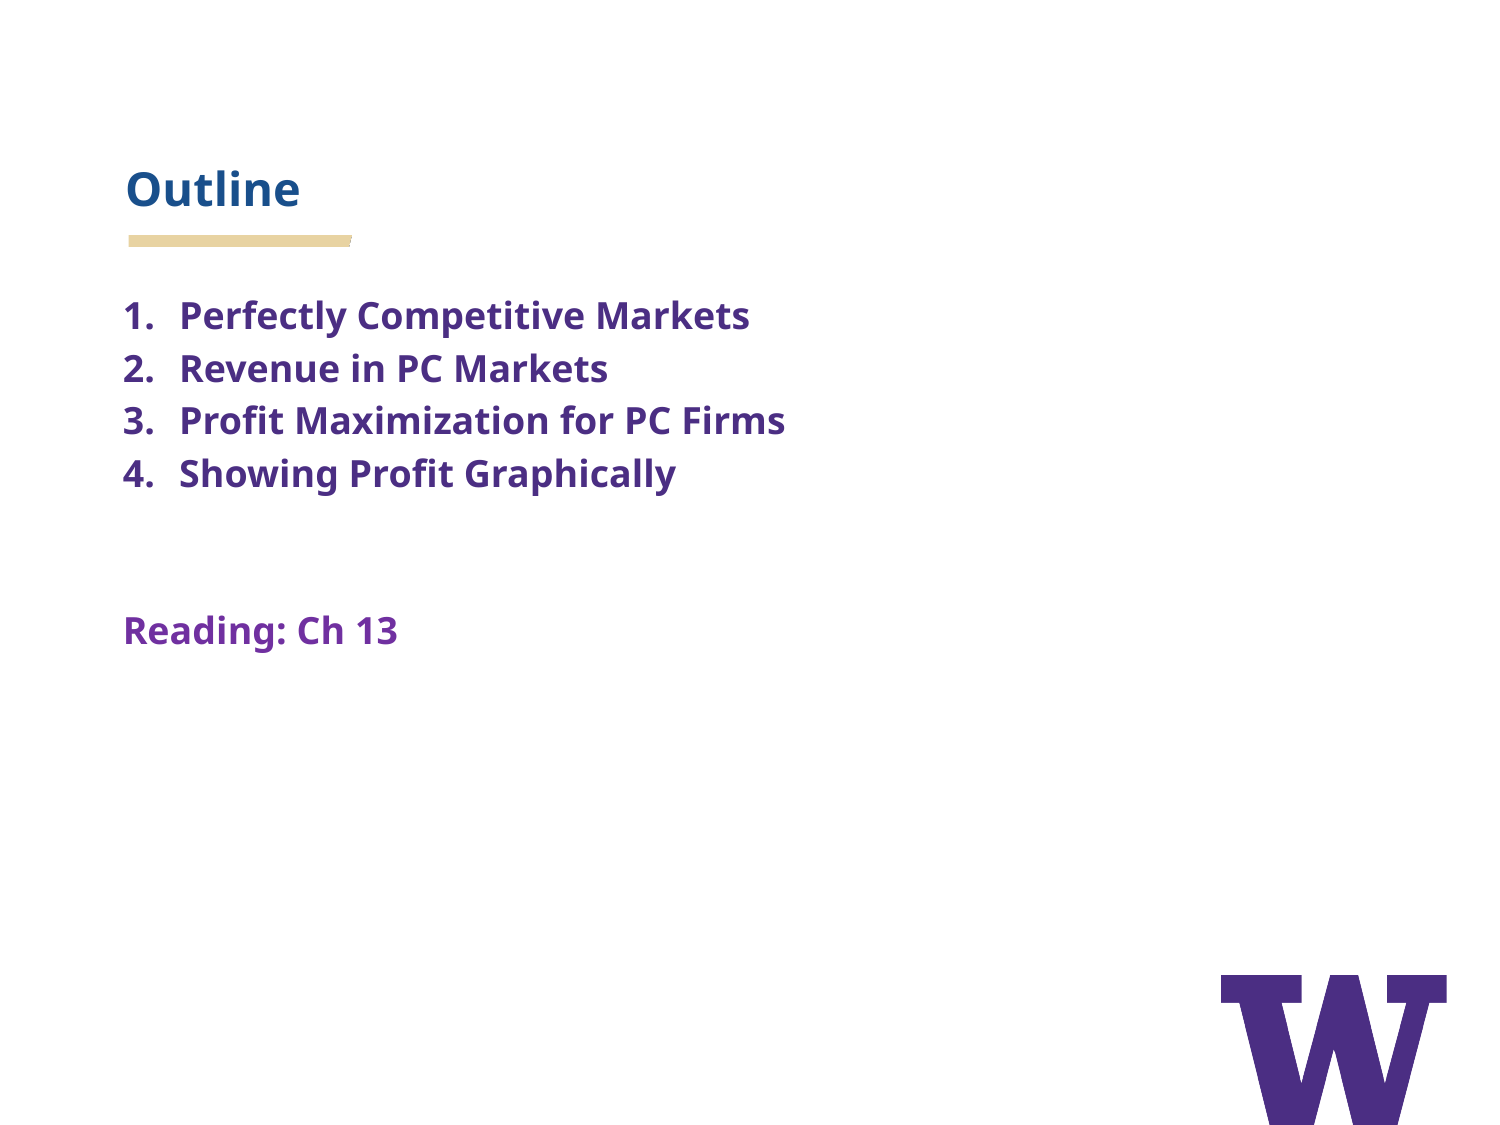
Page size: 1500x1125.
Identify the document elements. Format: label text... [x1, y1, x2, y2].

picture [1221, 975, 1447, 1125]
picture [128, 235, 352, 247]
list Perfectly Competitive Markets Revenue in PC Markets Profit Maximization for PC Firms Showing Profit Graphically Reading: Ch 13 [108, 284, 1453, 944]
title Outline [110, 60, 1453, 224]
